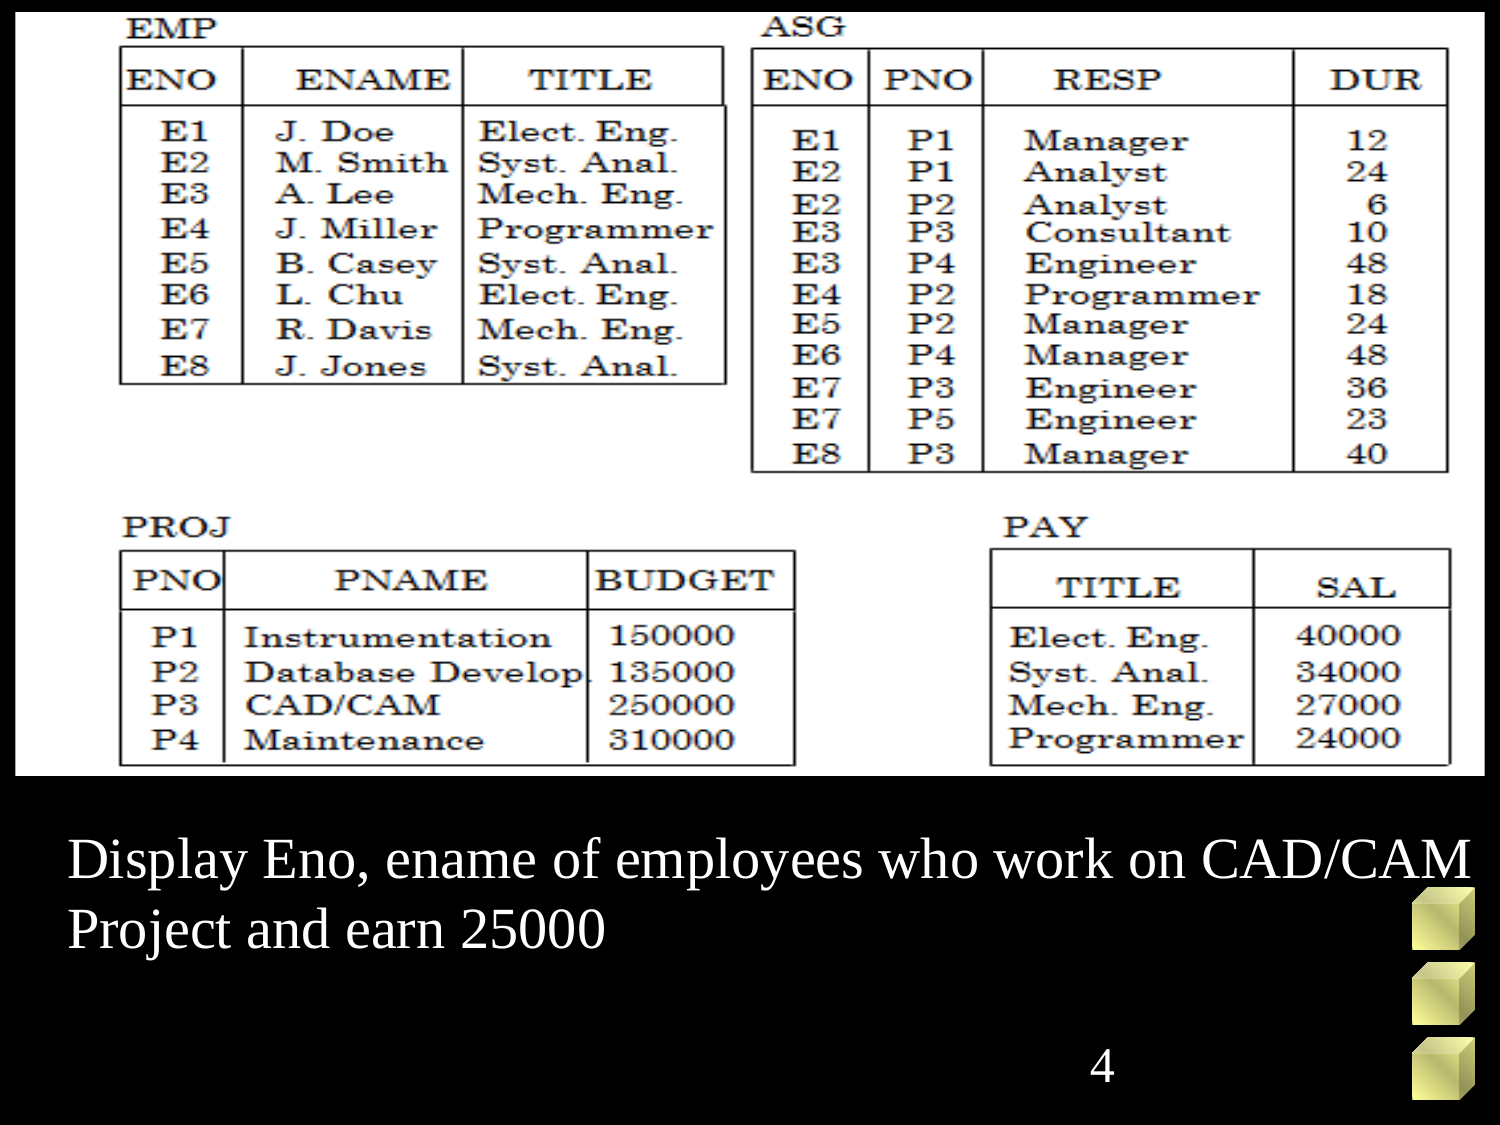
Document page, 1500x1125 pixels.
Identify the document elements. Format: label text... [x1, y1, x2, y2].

text_box Display Eno, ename of employees who work on CAD/CAM Project and earn 25000 [52, 813, 1500, 969]
slide_number ‹#› [1074, 1025, 1425, 1104]
picture [15, 12, 1485, 776]
